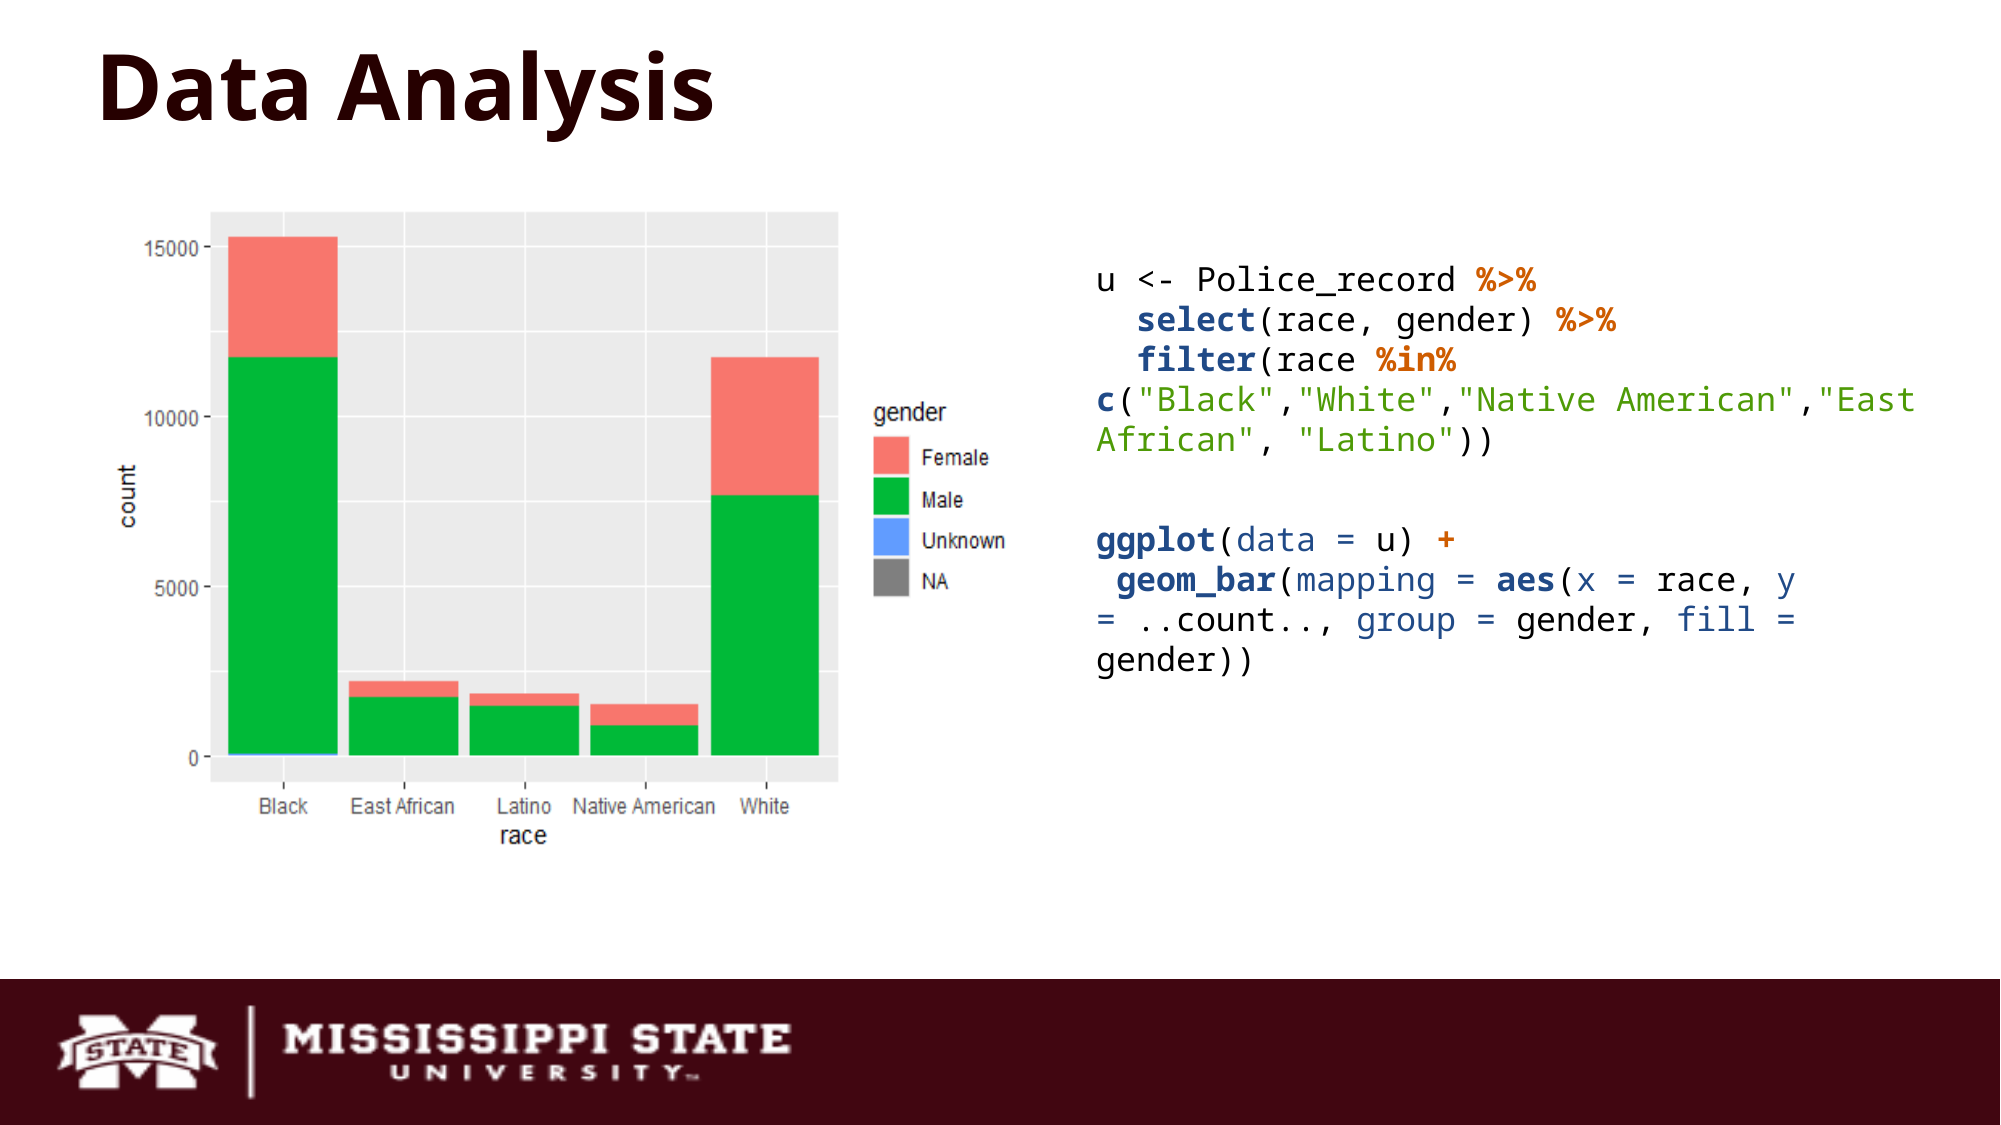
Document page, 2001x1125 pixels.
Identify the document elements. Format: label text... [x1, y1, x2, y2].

picture [0, 979, 2000, 1125]
title Data Analysis [80, 18, 1744, 164]
picture [103, 200, 1030, 862]
text_box u <- Police_record %>% select(race, gender) %>% filter(race %in% c("Black","White","Native American","East African", "Latino")) ggplot(data = u) + geom_bar(mapping = aes(x = race, y = ..count.., group = gender, fill = gender)) [1081, 250, 1939, 686]
